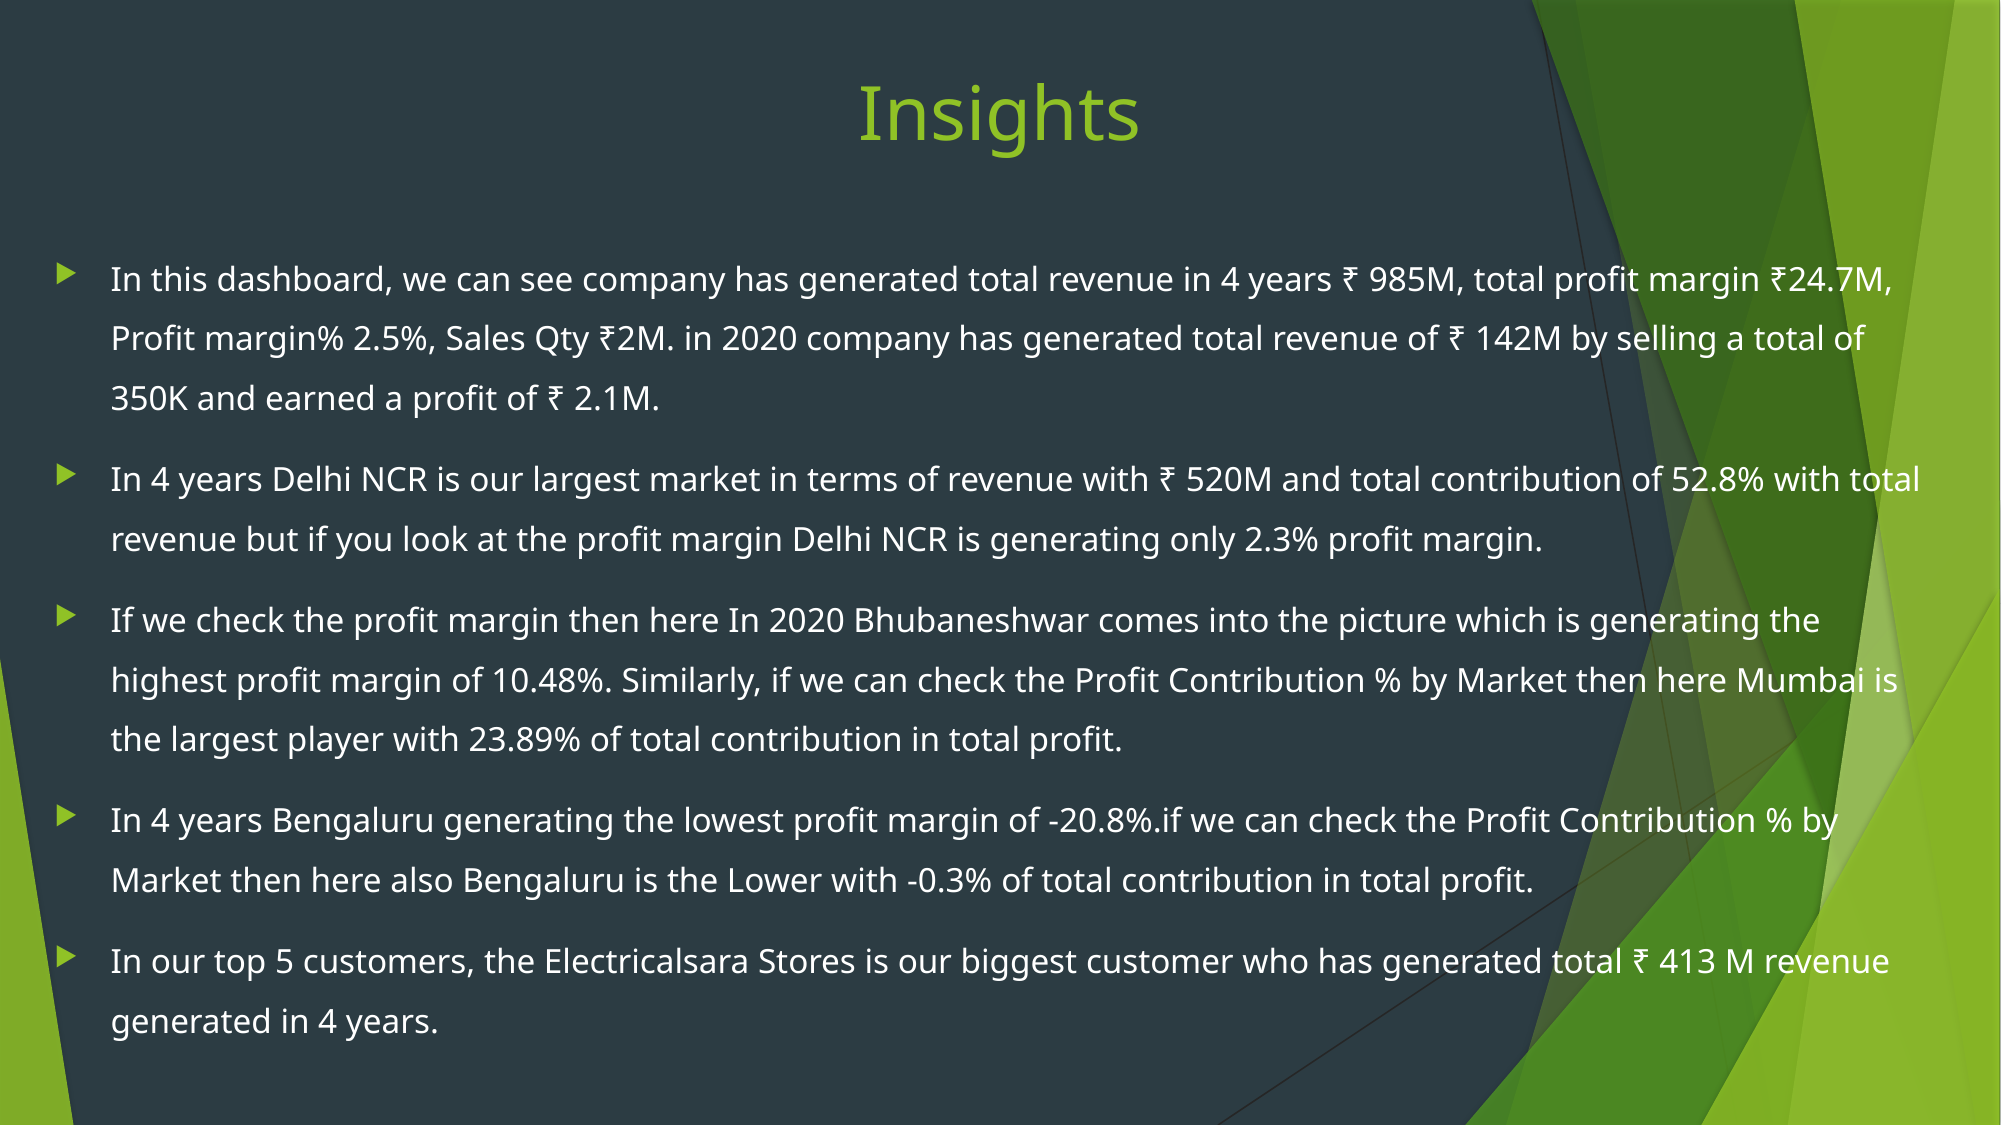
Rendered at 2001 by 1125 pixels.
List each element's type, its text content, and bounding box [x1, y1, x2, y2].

title Insights [174, 57, 1825, 212]
list In this dashboard, we can see company has generated total revenue in 4 years ₹ 985M, total profit margin ₹24.7M, Profit margin% 2.5%, Sales Qty ₹2M. in 2020 company has generated total revenue of ₹ 142M by selling a total of 350K and earned a profit of ₹ 2.1M. In 4 years Delhi NCR is our largest market in terms of revenue with ₹ 520M and total contribution of 52.8% with total revenue but if you look at the profit margin Delhi NCR is generating only 2.3% profit margin. If we check the profit margin then here In 2020 Bhubaneshwar comes into the picture which is generating the highest profit margin of 10.48%. Similarly, if we can check the Profit Contribution % by Market then here Mumbai is the largest player with 23.89% of total contribution in total profit. In 4 years Bengaluru generating the lowest profit margin of -20.8%.if we can check the Profit Contribution % by Market then here also Bengaluru is the Lower with -0.3% of total contribution in total profit. In our top 5 customers, the Electricalsara Stores is our biggest customer who has generated total ₹ 413 M revenue generated in 4 years. [39, 230, 1957, 1068]
